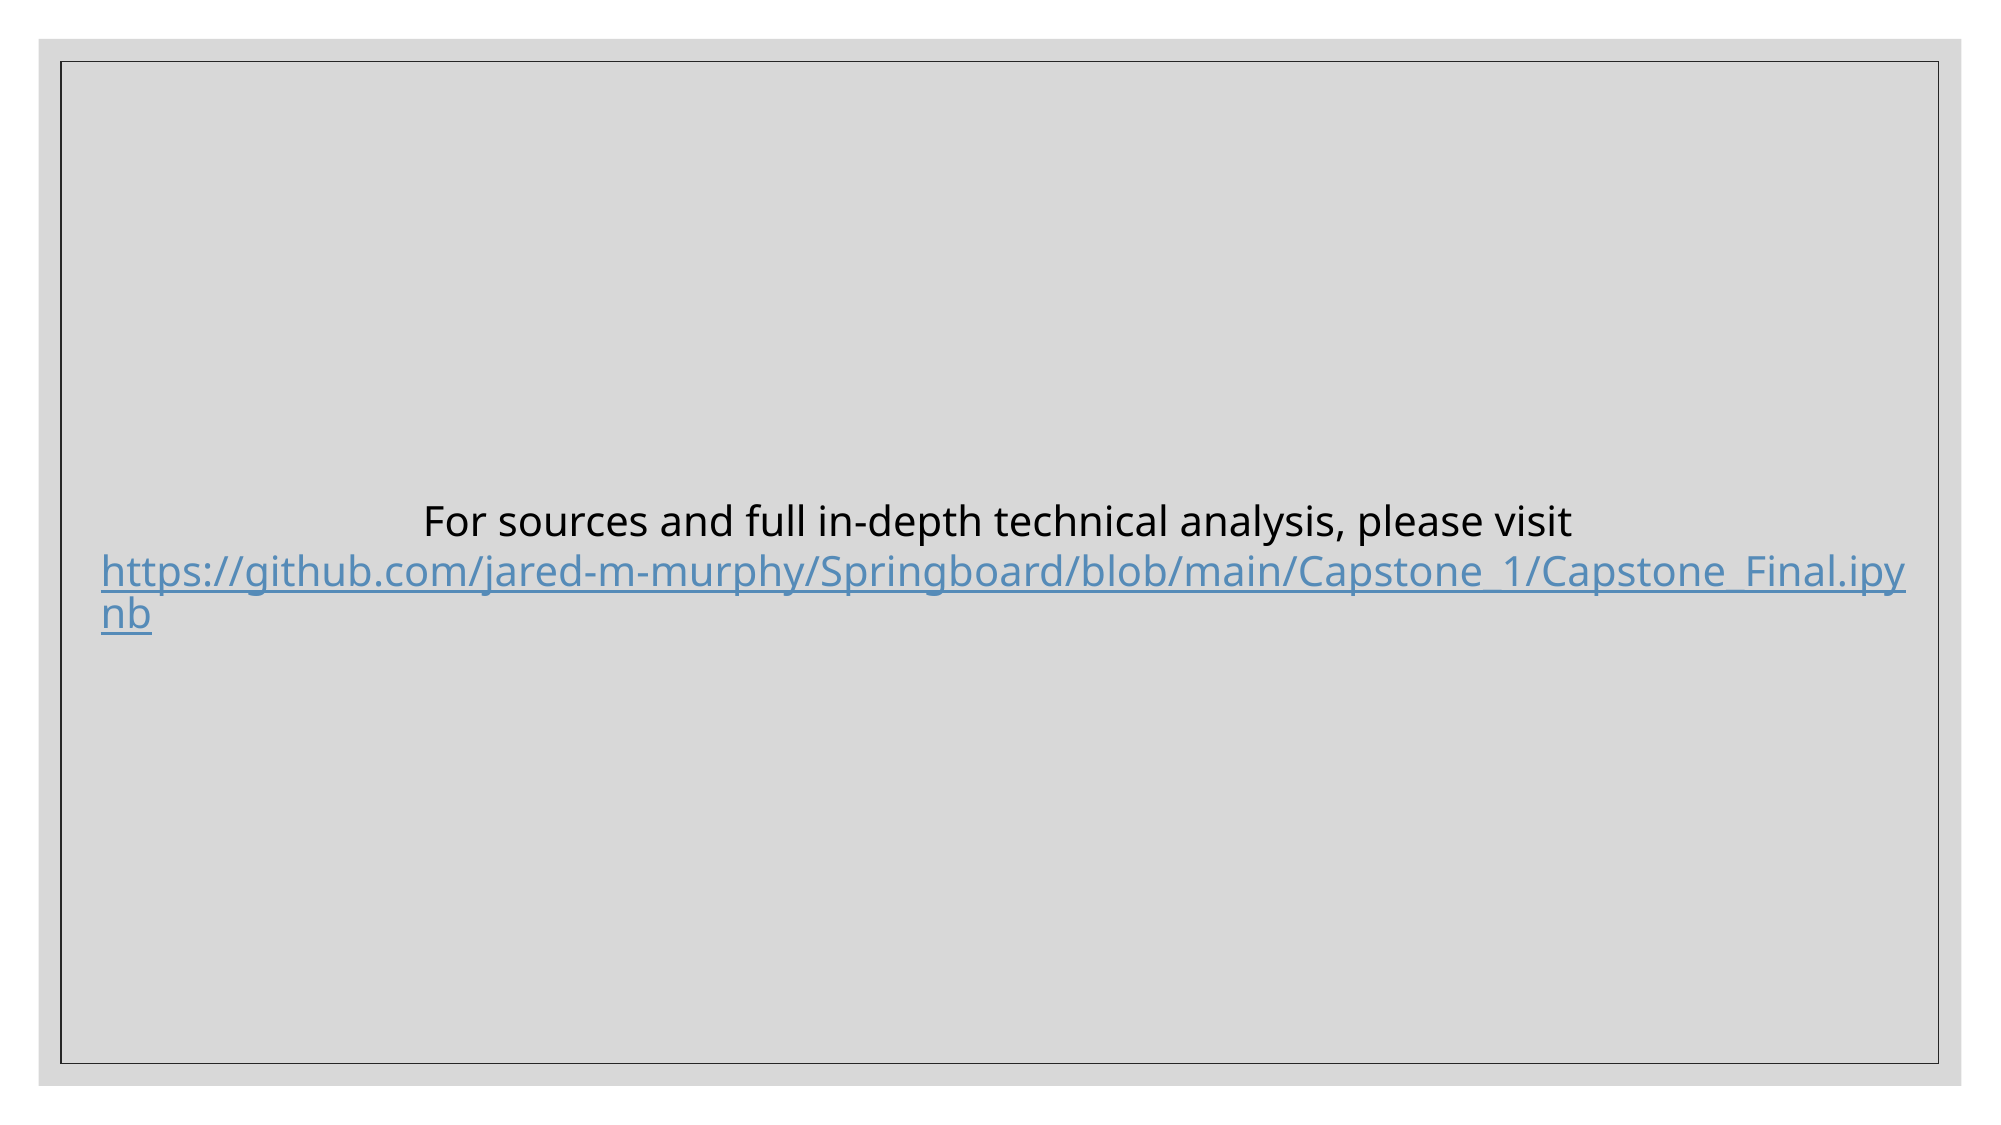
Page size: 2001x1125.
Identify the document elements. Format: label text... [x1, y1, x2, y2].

text_box For sources and full in-depth technical analysis, please visit https://github.com/jared-m-murphy/Springboard/blob/main/Capstone_1/Capstone_Final.ipynb [85, 487, 1921, 660]
